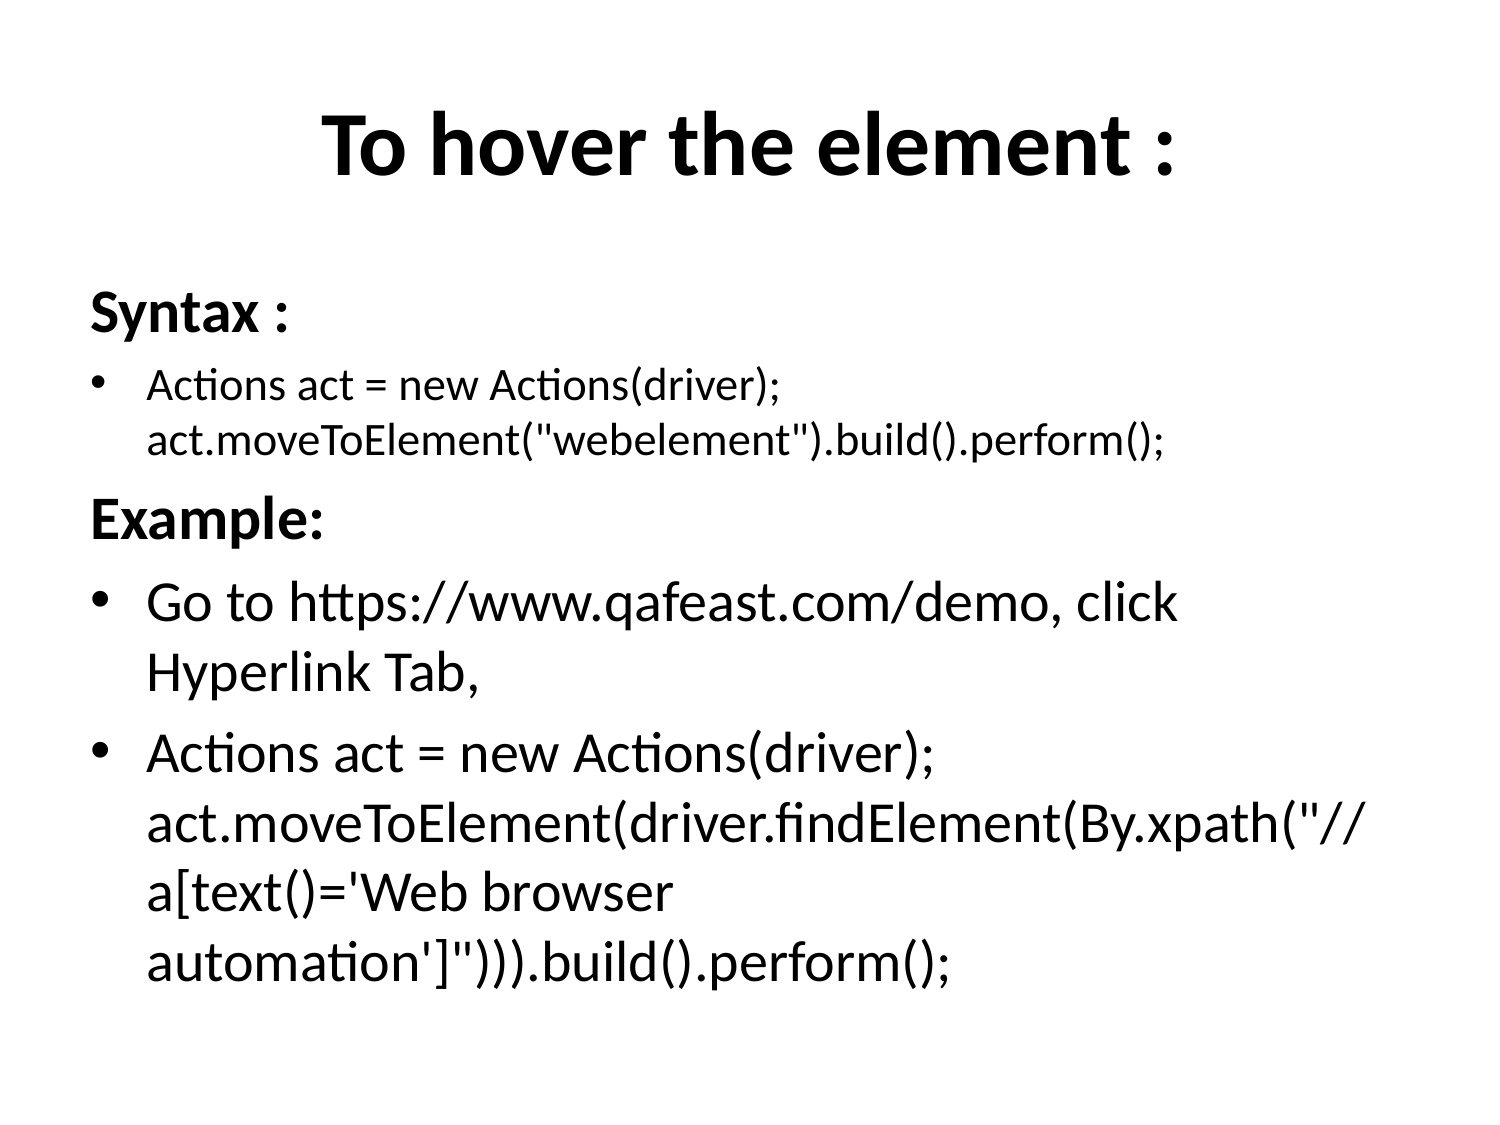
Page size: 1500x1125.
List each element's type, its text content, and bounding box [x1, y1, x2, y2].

list Syntax : Actions act = new Actions(driver); act.moveToElement("webelement").build().perform(); Example: Go to https://www.qafeast.com/demo, click Hyperlink Tab, Actions act = new Actions(driver); act.moveToElement(driver.findElement(By.xpath("//a[text()='Web browser automation']"))).build().perform(); [75, 262, 1425, 1005]
title To hover the element : [75, 45, 1425, 233]
